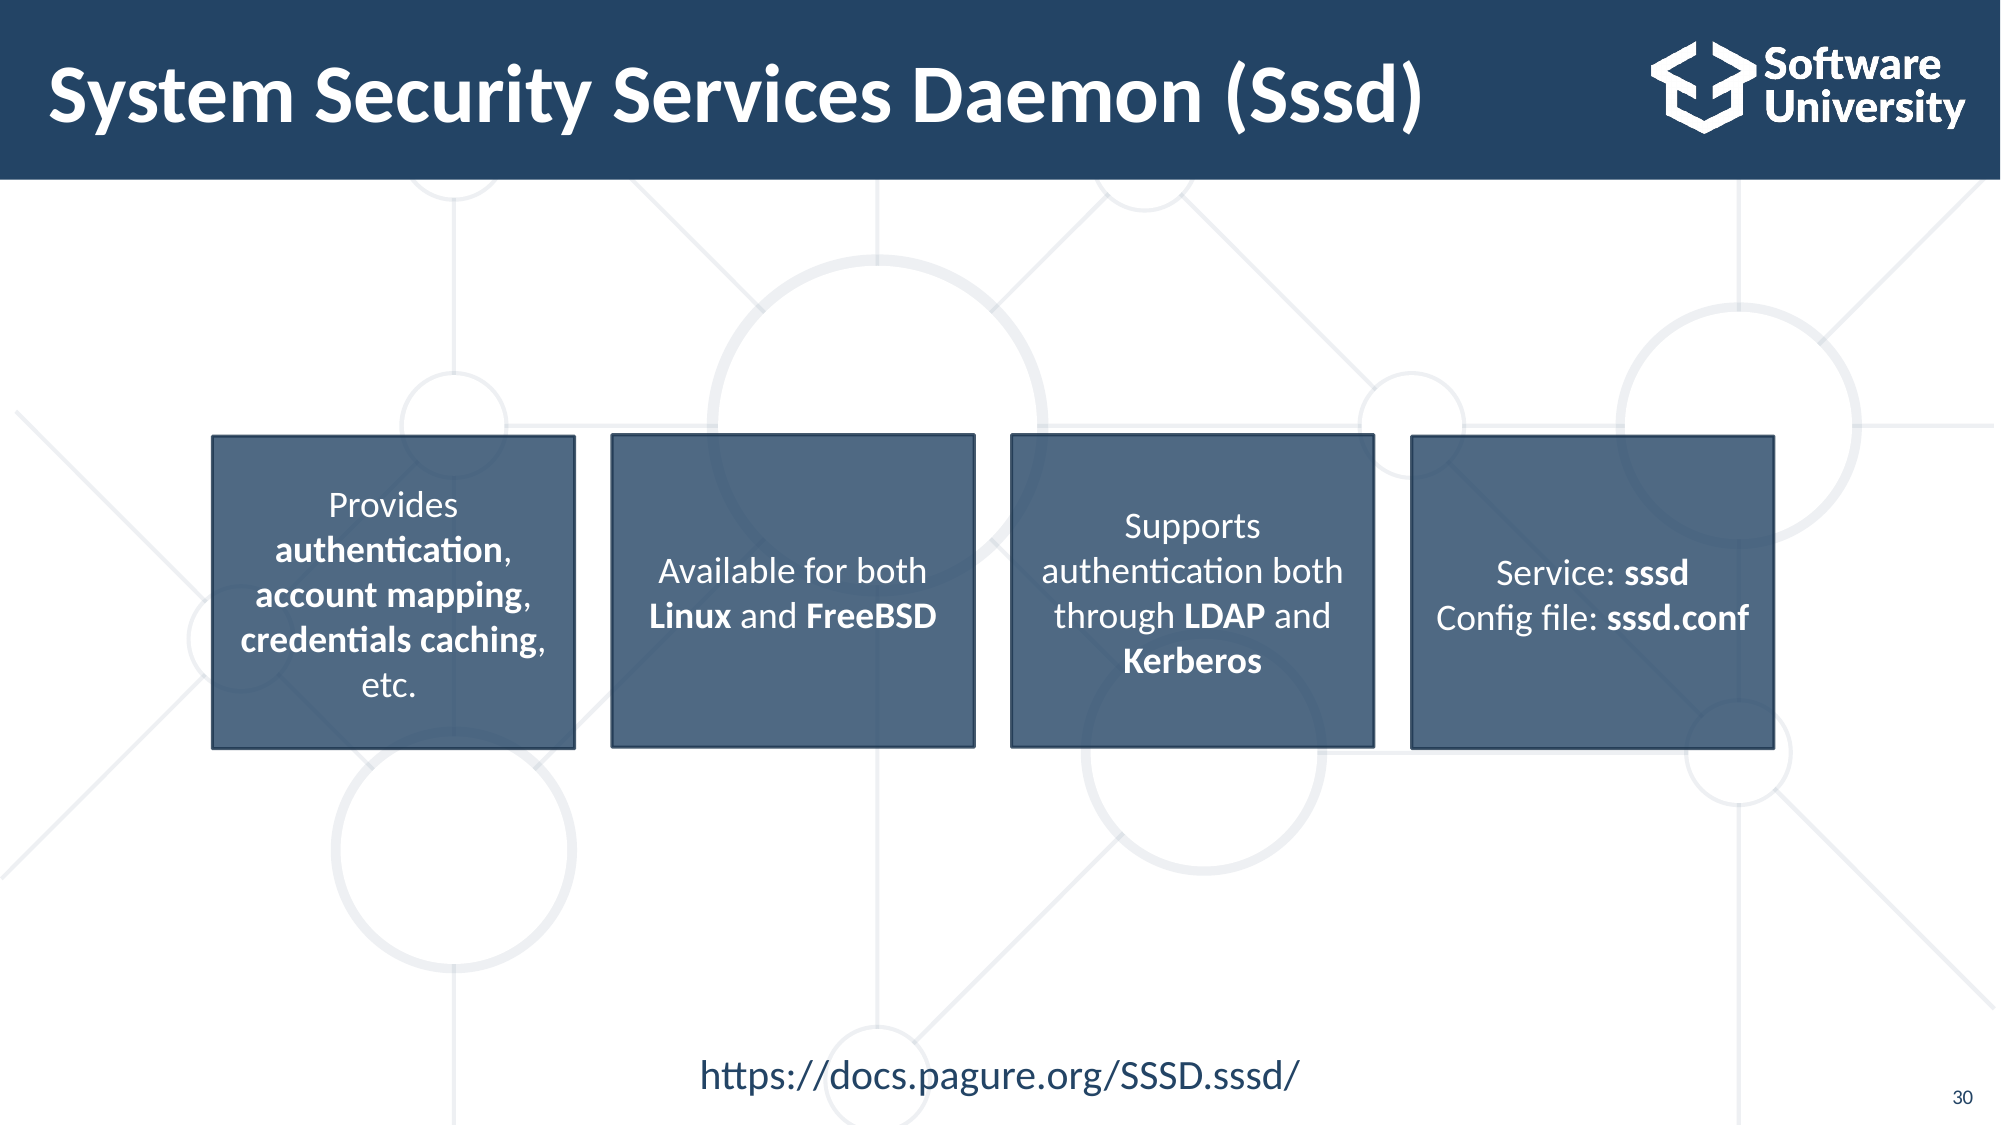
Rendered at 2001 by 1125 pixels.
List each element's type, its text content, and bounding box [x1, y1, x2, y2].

text_box Supports authentication both through LDAP and Kerberos [1010, 433, 1376, 749]
text_box https://docs.pagure.org/SSSD.sssd/ [126, 1025, 1874, 1116]
text_box Available for both Linux and FreeBSD [610, 433, 976, 749]
text_box Provides authentication, account mapping, credentials caching, etc. [210, 434, 577, 751]
title System Security Services Daemon (Sssd) [31, 16, 1625, 162]
picture [1651, 41, 1966, 134]
text_box Service: sssd Config file: sssd.conf [1410, 434, 1776, 751]
slide_number 30 [1927, 1067, 1989, 1117]
